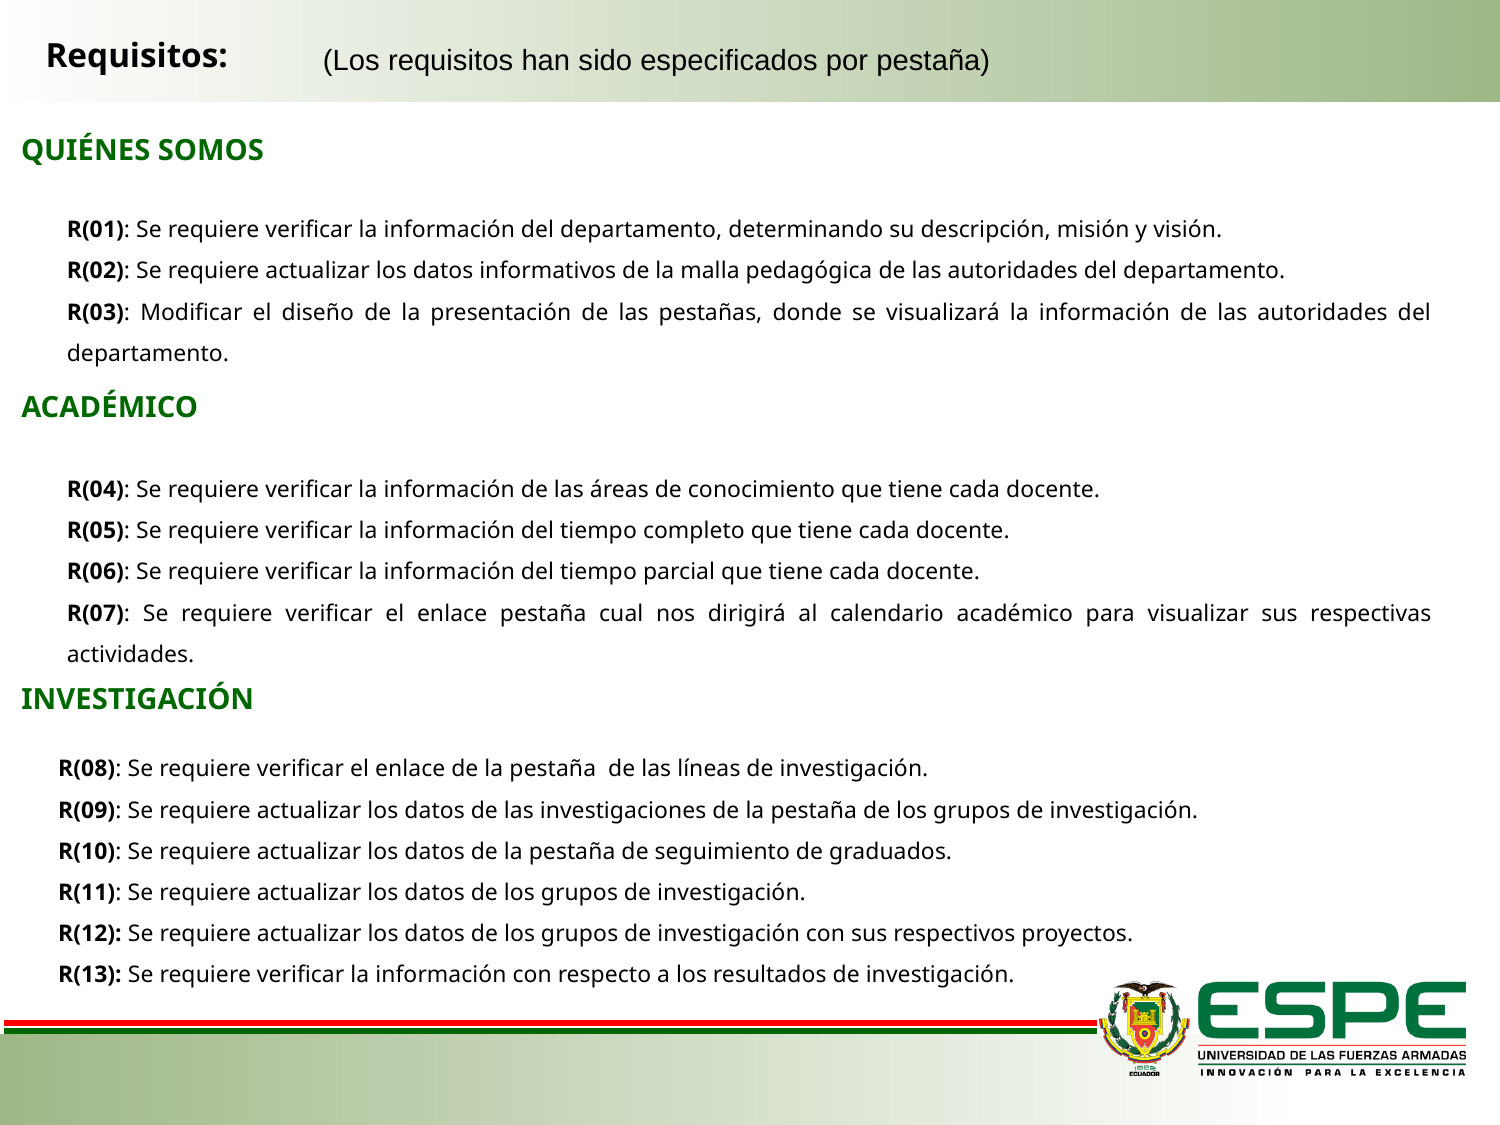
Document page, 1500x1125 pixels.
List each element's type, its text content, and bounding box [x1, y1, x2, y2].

text_box R(08): Se requiere verificar el enlace de la pestaña de las líneas de investigación. R(09): Se requiere actualizar los datos de las investigaciones de la pestaña de los grupos de investigación. R(10): Se requiere actualizar los datos de la pestaña de seguimiento de graduados. R(11): Se requiere actualizar los datos de los grupos de investigación. R(12): Se requiere actualizar los datos de los grupos de investigación con sus respectivos proyectos. R(13): Se requiere verificar la información con respecto a los resultados de investigación. [43, 725, 1370, 1003]
text_box Requisitos: [30, 18, 356, 89]
text_box ACADÉMICO [6, 373, 303, 439]
picture [1099, 981, 1466, 1076]
text_box R(04): Se requiere verificar la información de las áreas de conocimiento que tiene cada docente. R(05): Se requiere verificar la información del tiempo completo que tiene cada docente. R(06): Se requiere verificar la información del tiempo parcial que tiene cada docente. R(07): Se requiere verificar el enlace pestaña cual nos dirigirá al calendario académico para visualizar sus respectivas actividades. [51, 446, 1449, 682]
text_box QUIÉNES SOMOS [6, 116, 358, 182]
text_box (Los requisitos han sido especificados por pestaña) [307, 25, 1440, 91]
text_box INVESTIGACIÓN [6, 665, 344, 731]
text_box R(01): Se requiere verificar la información del departamento, determinando su descripción, misión y visión. R(02): Se requiere actualizar los datos informativos de la malla pedagógica de las autoridades del departamento. R(03): Modificar el diseño de la presentación de las pestañas, donde se visualizará la información de las autoridades del departamento. [51, 186, 1449, 381]
